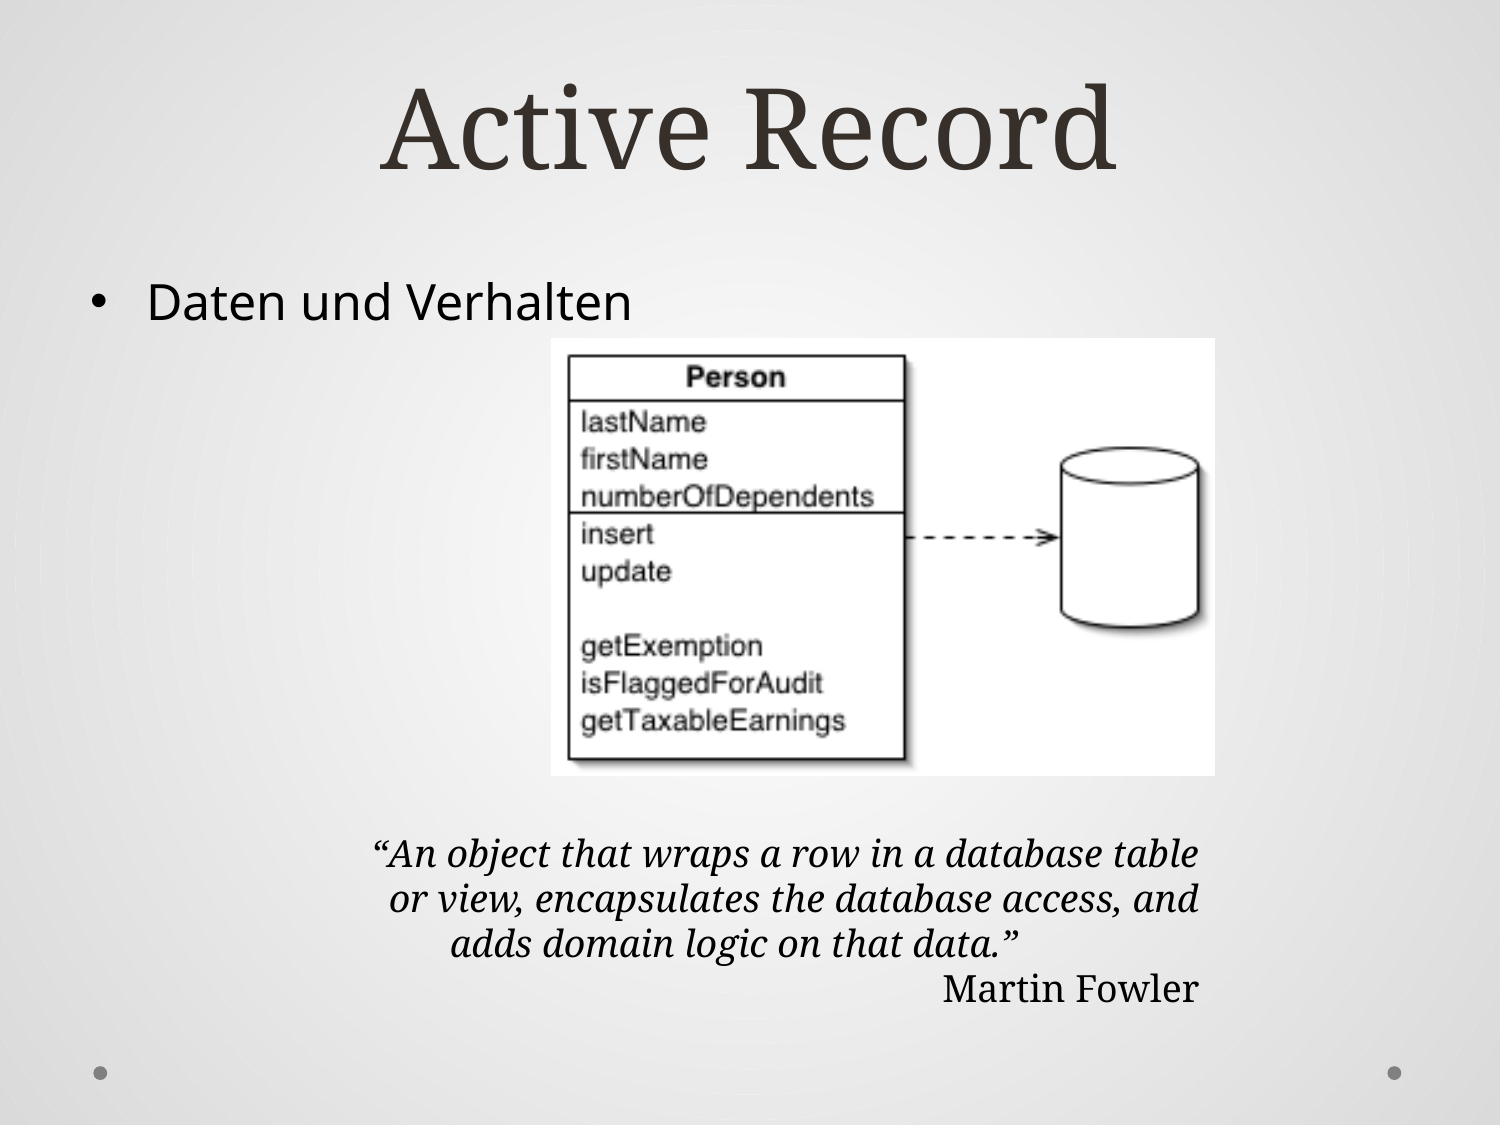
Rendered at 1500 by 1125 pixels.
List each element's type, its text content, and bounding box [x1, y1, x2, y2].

picture [551, 337, 1215, 776]
text_box “An object that wraps a row in a database table or view, encapsulates the database access, and adds domain logic on that data.” Martin Fowler [312, 822, 1215, 1017]
title Active Record [75, 0, 1425, 262]
list Daten und Verhalten [75, 262, 1425, 1005]
